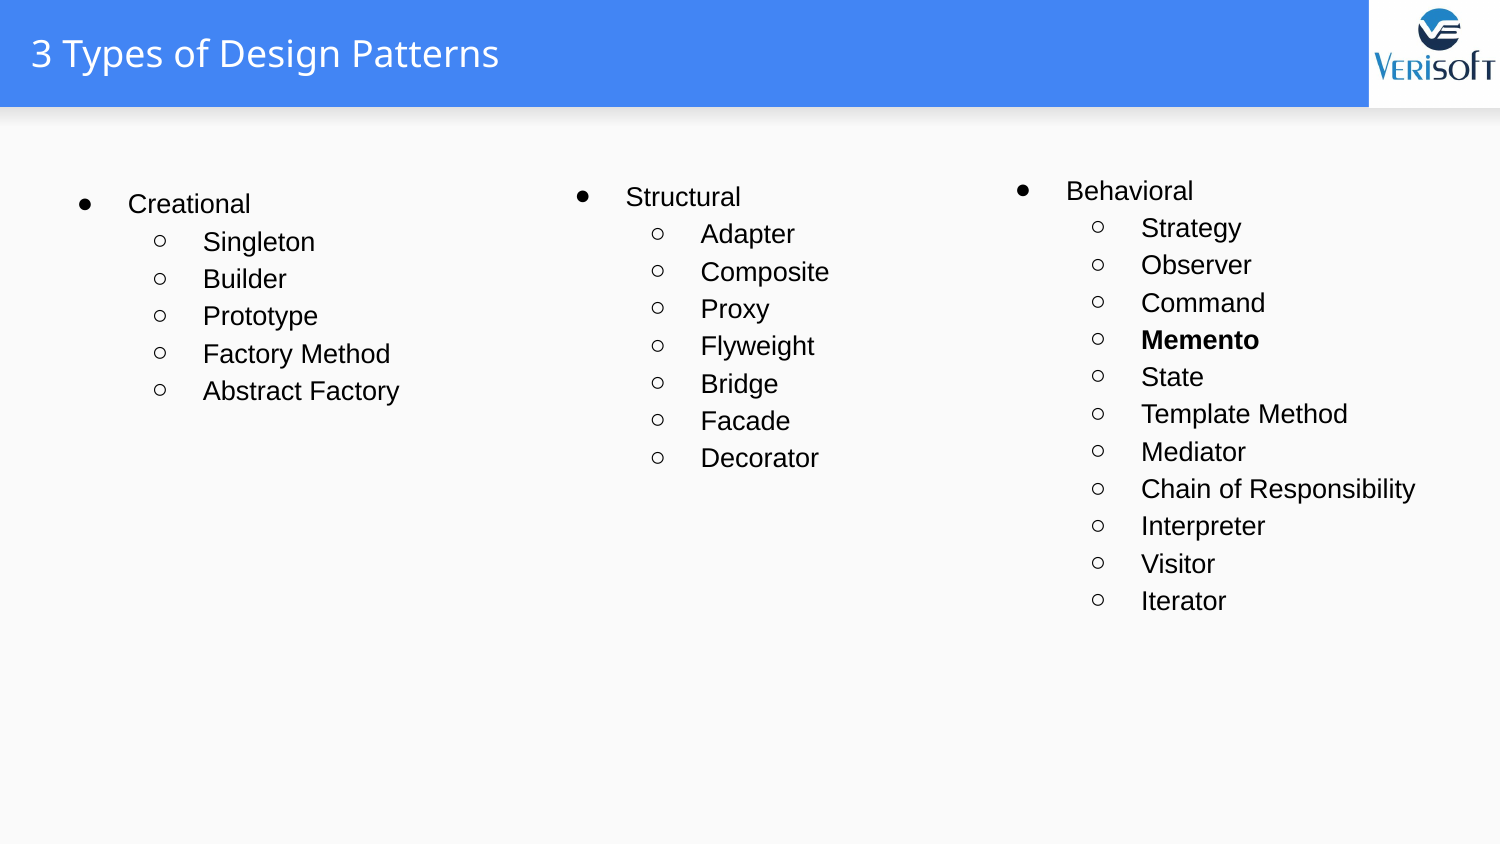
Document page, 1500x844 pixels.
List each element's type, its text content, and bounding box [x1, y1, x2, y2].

text_box Behavioral Strategy Observer Command Memento State Template Method Mediator Chain of Responsibility Interpreter Visitor Iterator [976, 153, 1494, 665]
title 3 Types of Design Patterns [16, 2, 1364, 102]
picture [1368, 0, 1500, 108]
text_box Creational Singleton Builder Prototype Factory Method Abstract Factory [37, 167, 446, 430]
text_box Structural Adapter Composite Proxy Flyweight Bridge Facade Decorator [535, 159, 864, 490]
